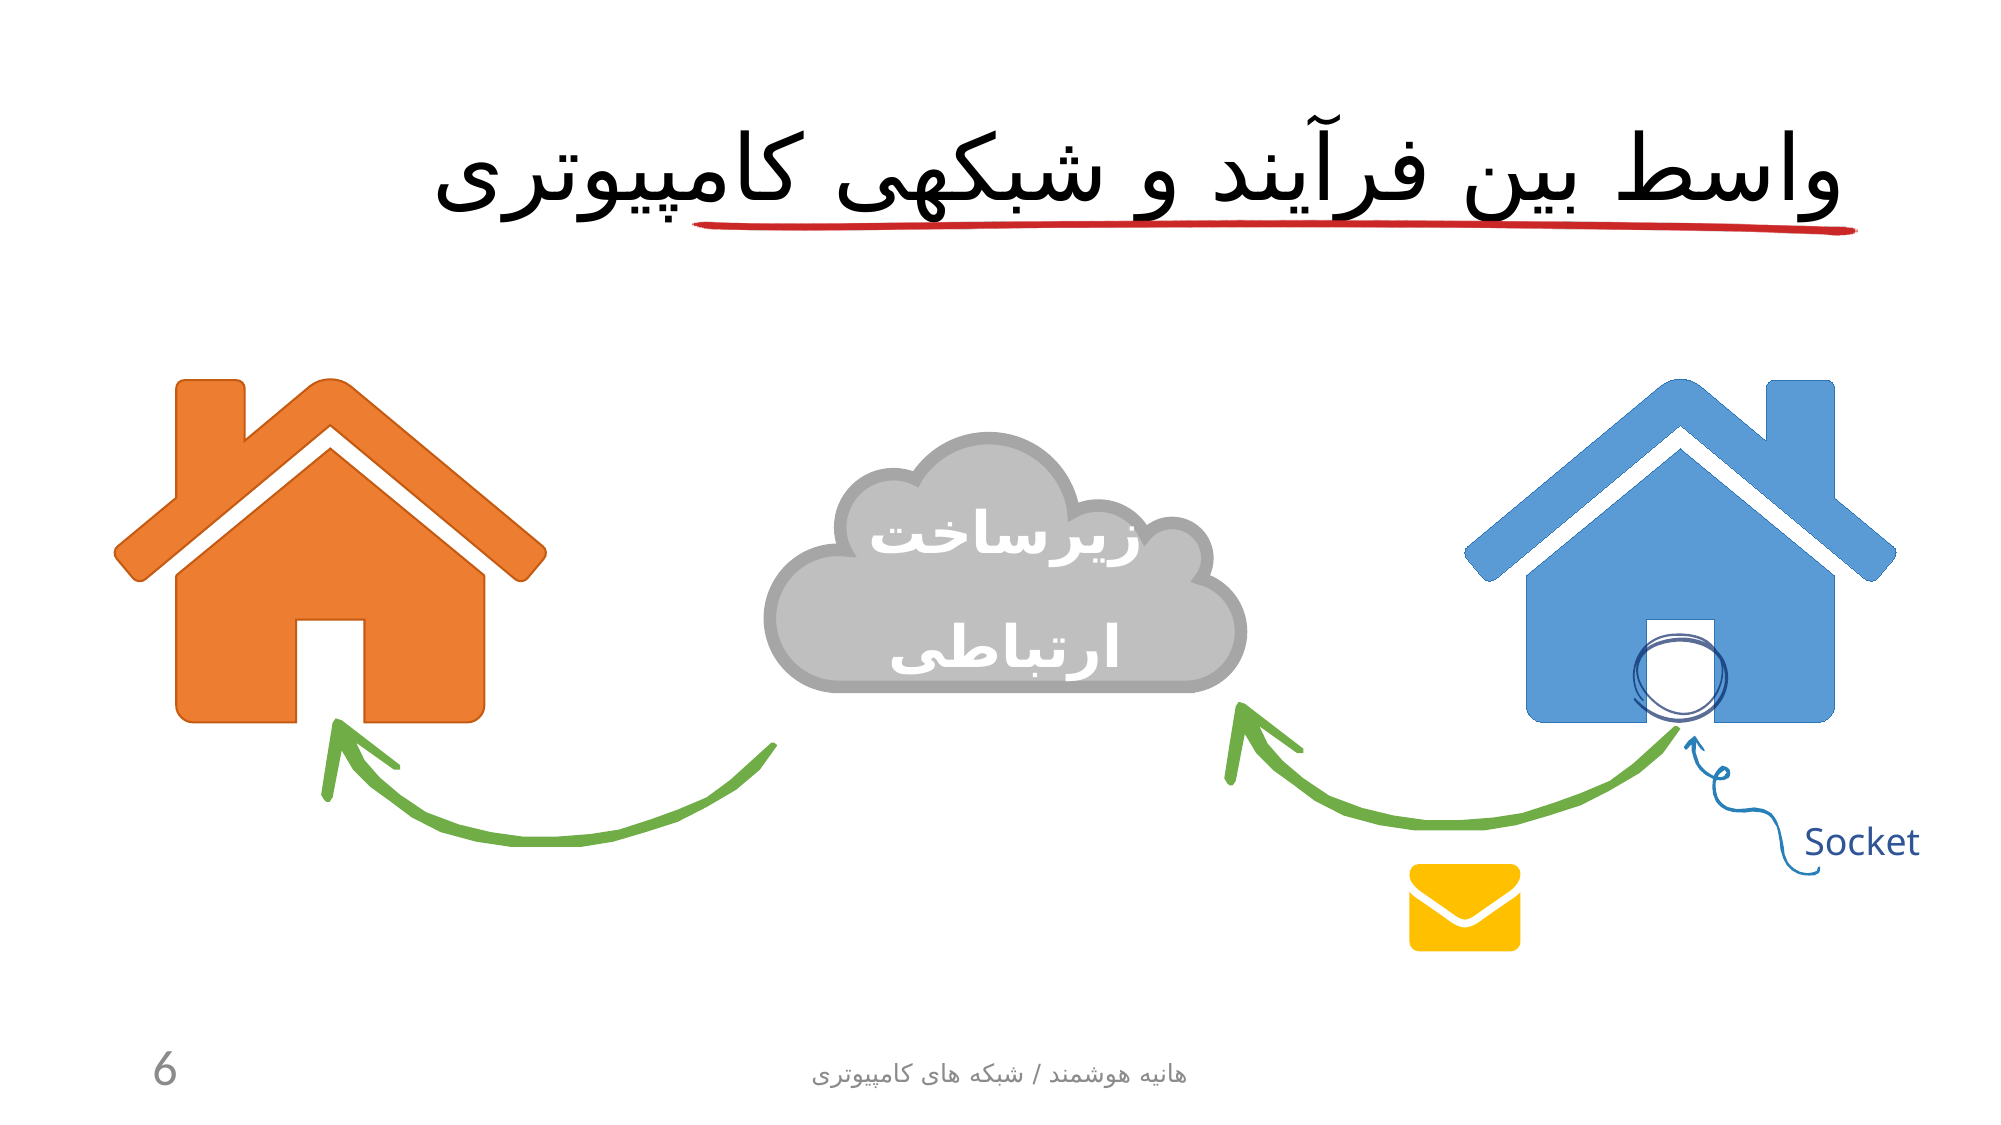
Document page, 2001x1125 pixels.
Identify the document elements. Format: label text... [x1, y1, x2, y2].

text_box [113, 378, 547, 583]
footer هانیه هوشمند / شبکه های کامپیوتری [662, 1042, 1338, 1103]
text_box 6 [137, 1035, 588, 1095]
text_box Socket [1789, 810, 1936, 871]
text_box زیرساخت ارتباطی [768, 437, 1243, 688]
text_box [1632, 633, 1729, 723]
text_box [1684, 735, 1789, 868]
text_box [1224, 701, 1681, 831]
text_box [175, 447, 486, 724]
picture [687, 216, 1871, 240]
text_box [1793, 871, 1820, 876]
text_box [321, 718, 778, 847]
text_box [1526, 448, 1835, 723]
text_box [1409, 892, 1521, 952]
text_box [1464, 379, 1897, 582]
text_box [1409, 864, 1521, 920]
title واسط بین فرآیند و شبکه­ی کامپیوتری [137, 51, 1863, 270]
